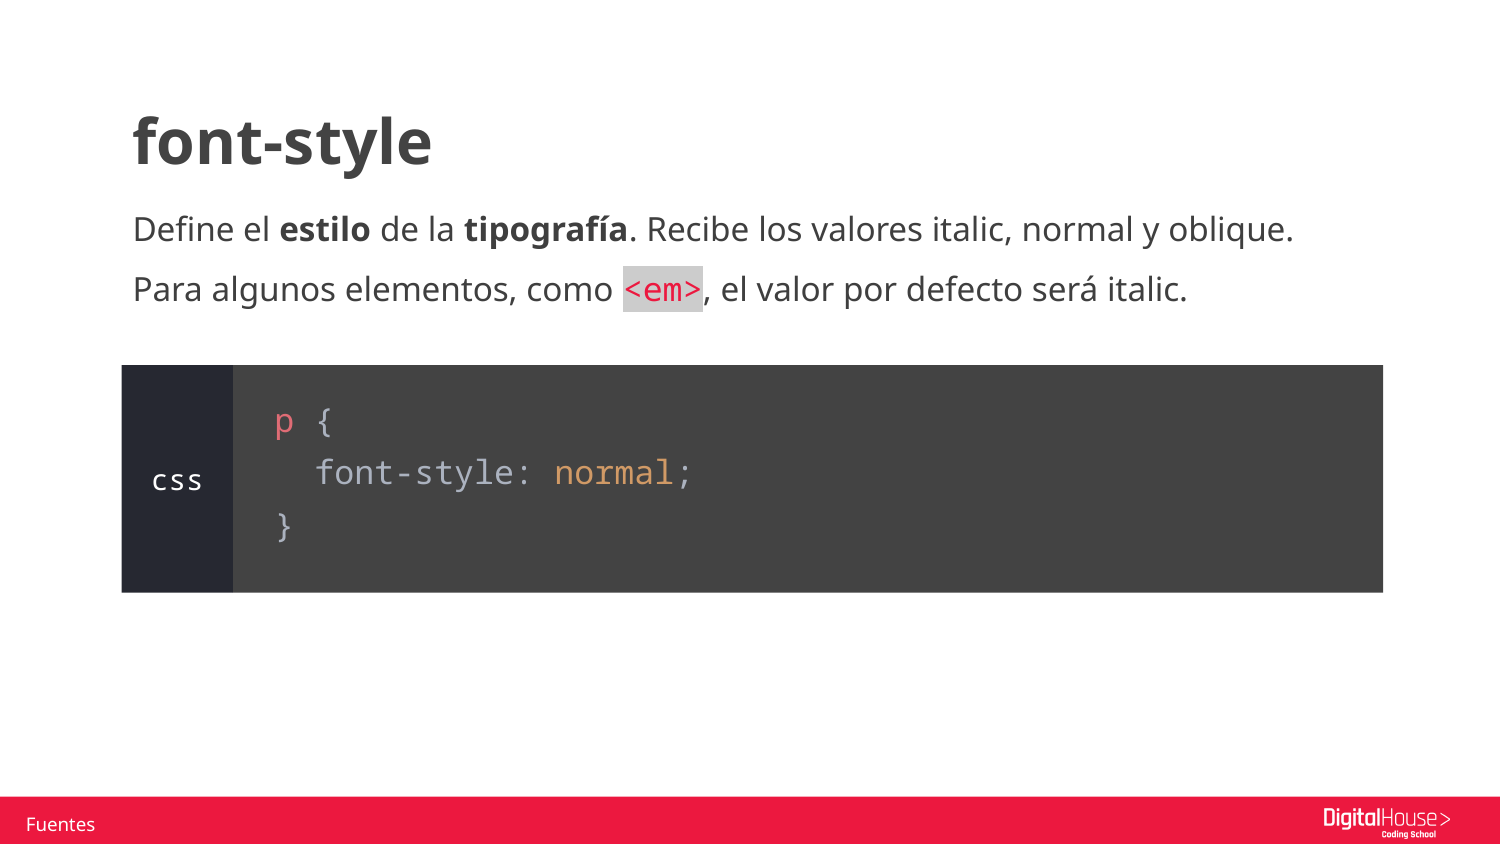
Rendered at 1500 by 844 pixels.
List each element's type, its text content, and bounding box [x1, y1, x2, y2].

picture [1324, 808, 1450, 839]
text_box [121, 364, 1384, 593]
text_box font-style [117, 90, 1012, 192]
text_box Define el estilo de la tipografía. Recibe los valores italic, normal y oblique. Para algunos elementos, como <em>, el valor por defecto será italic. [117, 192, 1383, 312]
